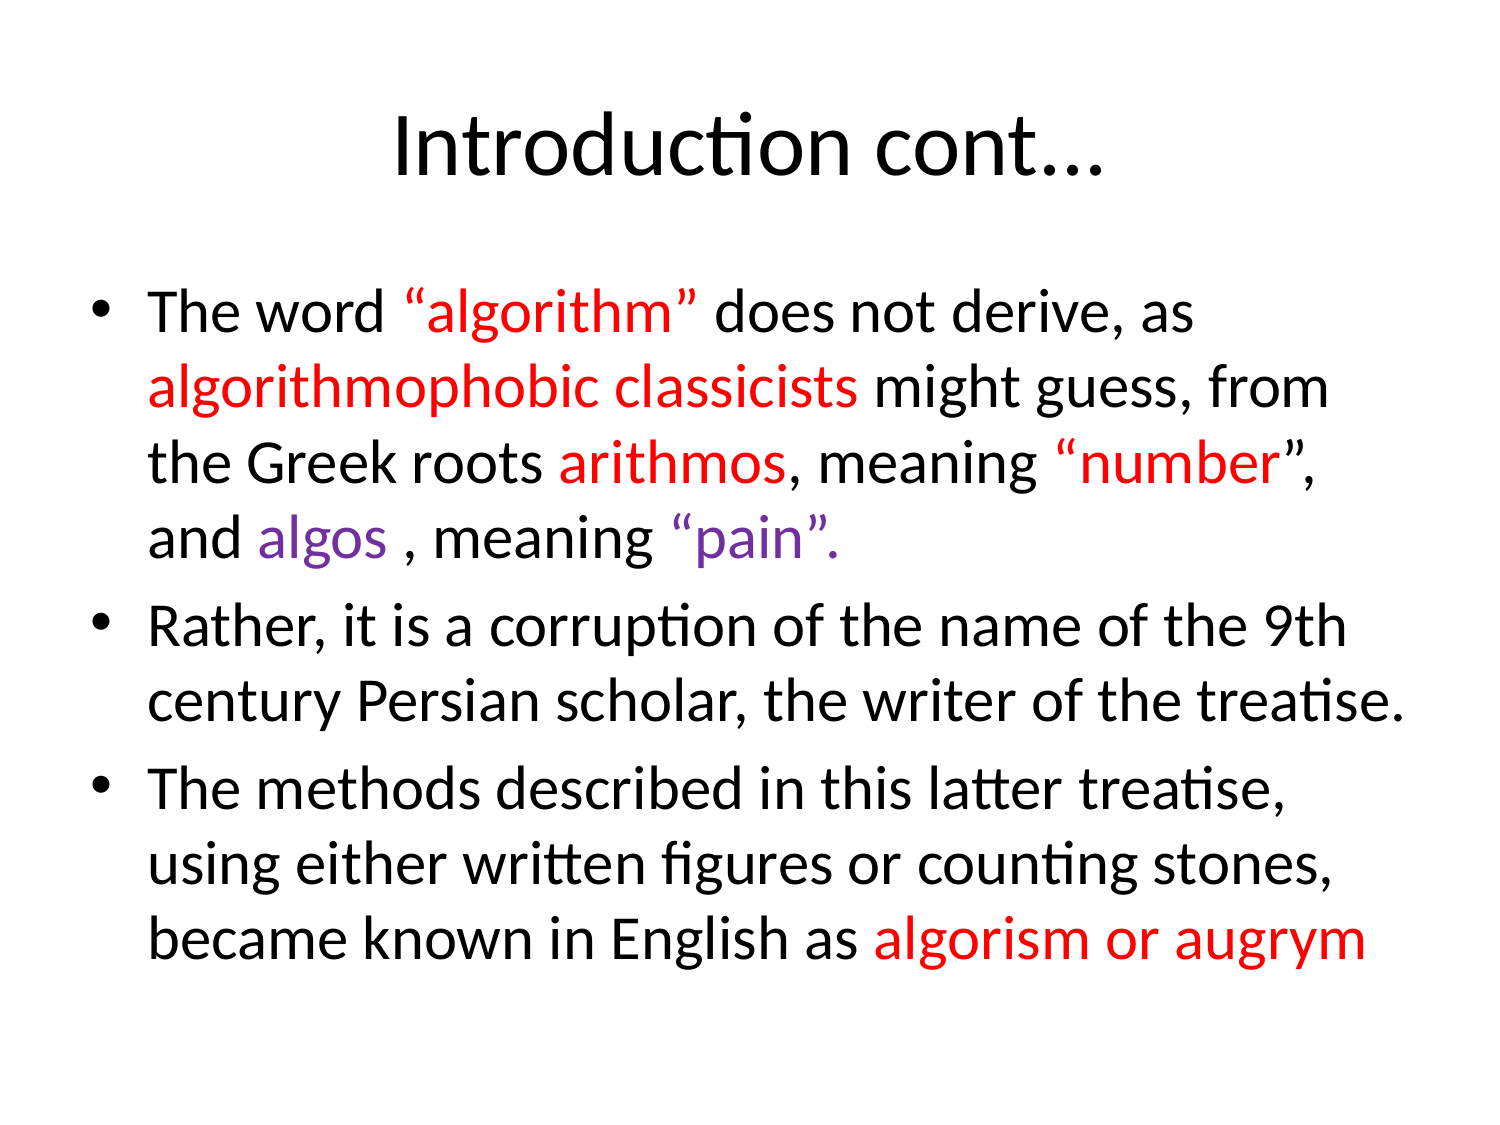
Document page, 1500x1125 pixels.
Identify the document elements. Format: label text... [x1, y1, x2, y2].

title Introduction cont... [75, 45, 1425, 233]
list The word “algorithm” does not derive, as algorithmophobic classicists might guess, from the Greek roots arithmos, meaning “number”, and algos , meaning “pain”. Rather, it is a corruption of the name of the 9th century Persian scholar, the writer of the treatise. The methods described in this latter treatise, using either written figures or counting stones, became known in English as algorism or augrym [75, 262, 1425, 1005]
